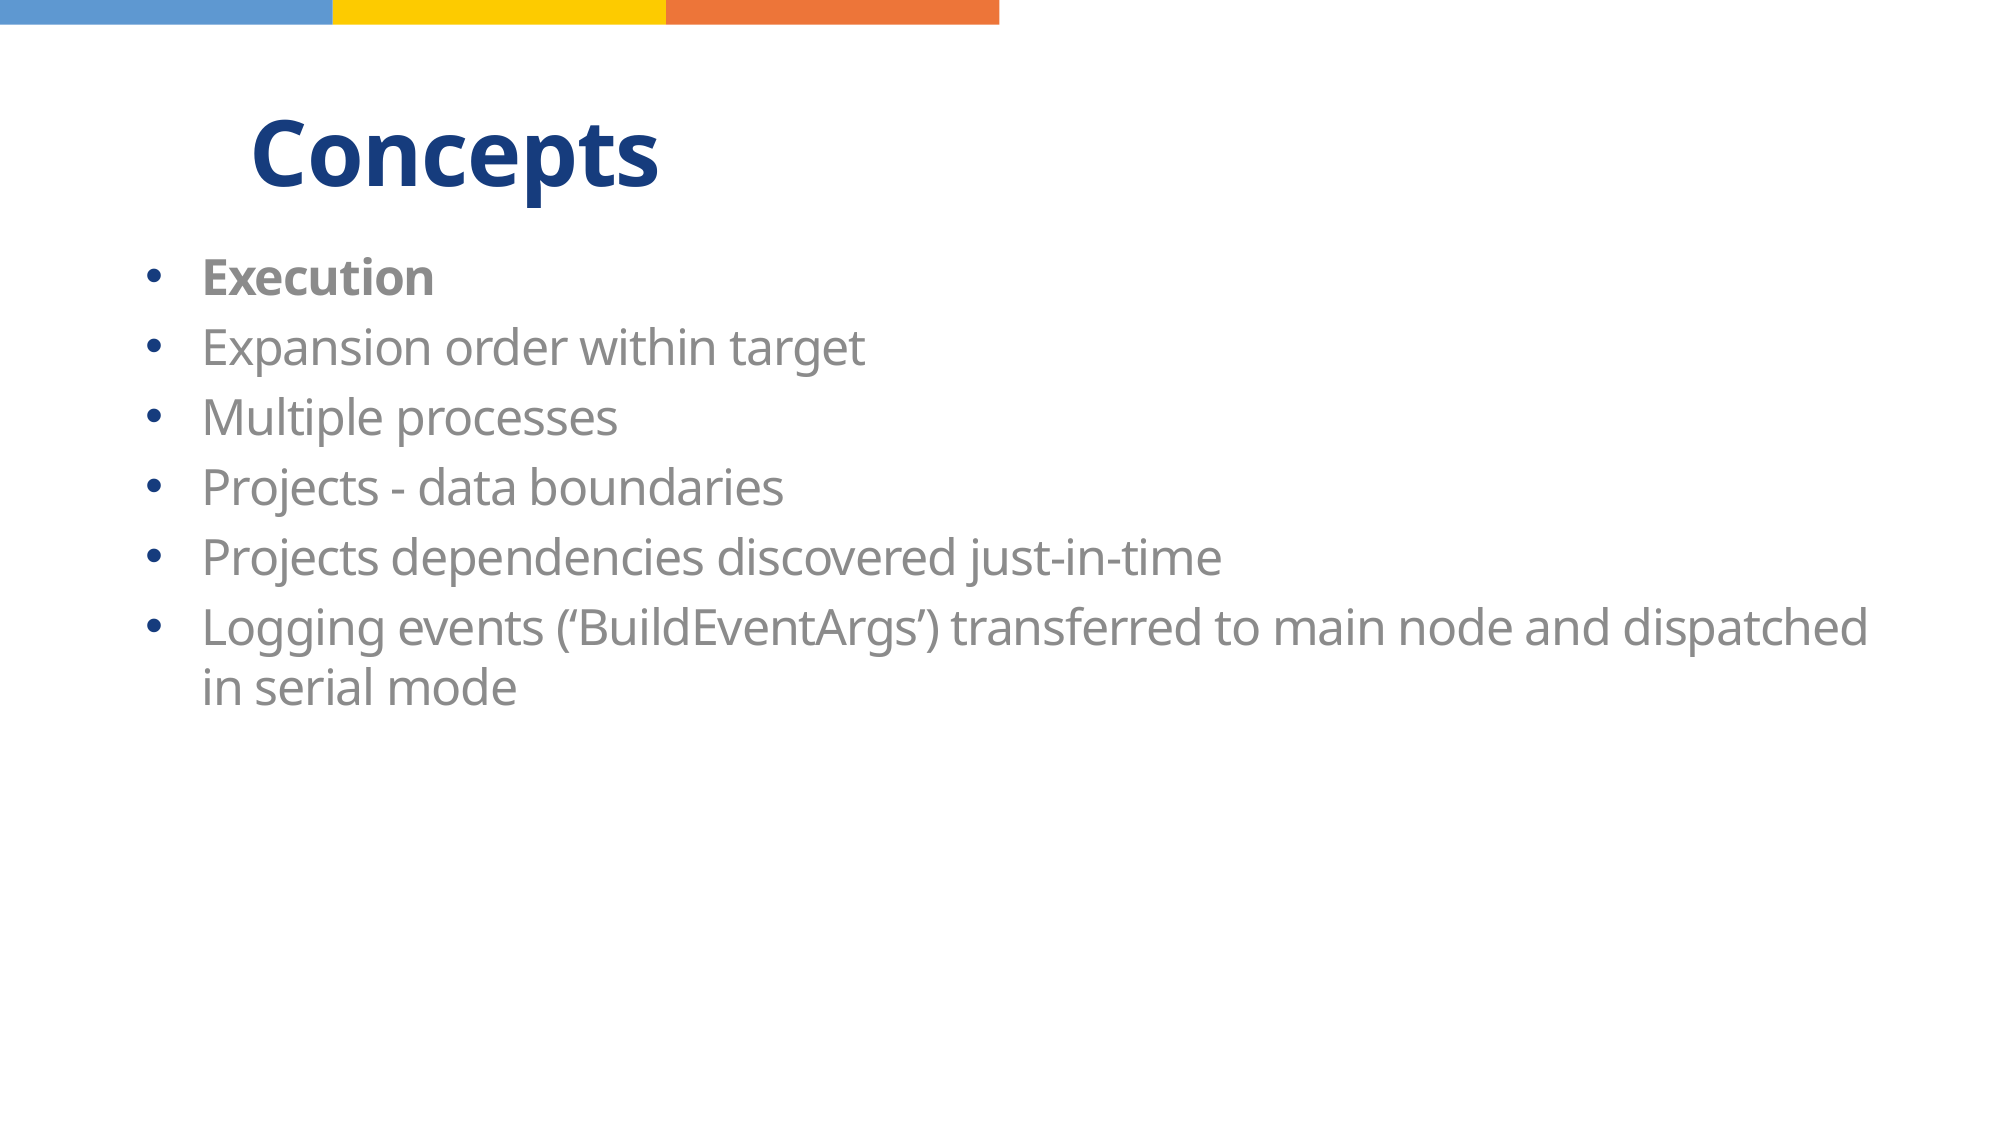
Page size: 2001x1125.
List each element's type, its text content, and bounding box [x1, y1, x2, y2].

subtitle Execution Expansion order within target Multiple processes Projects - data boundaries Projects dependencies discovered just-in-time Logging events (‘BuildEventArgs’) transferred to main node and dispatched in serial mode [145, 245, 1113, 961]
text_box [1113, 245, 1931, 961]
title Concepts [249, 75, 1750, 224]
